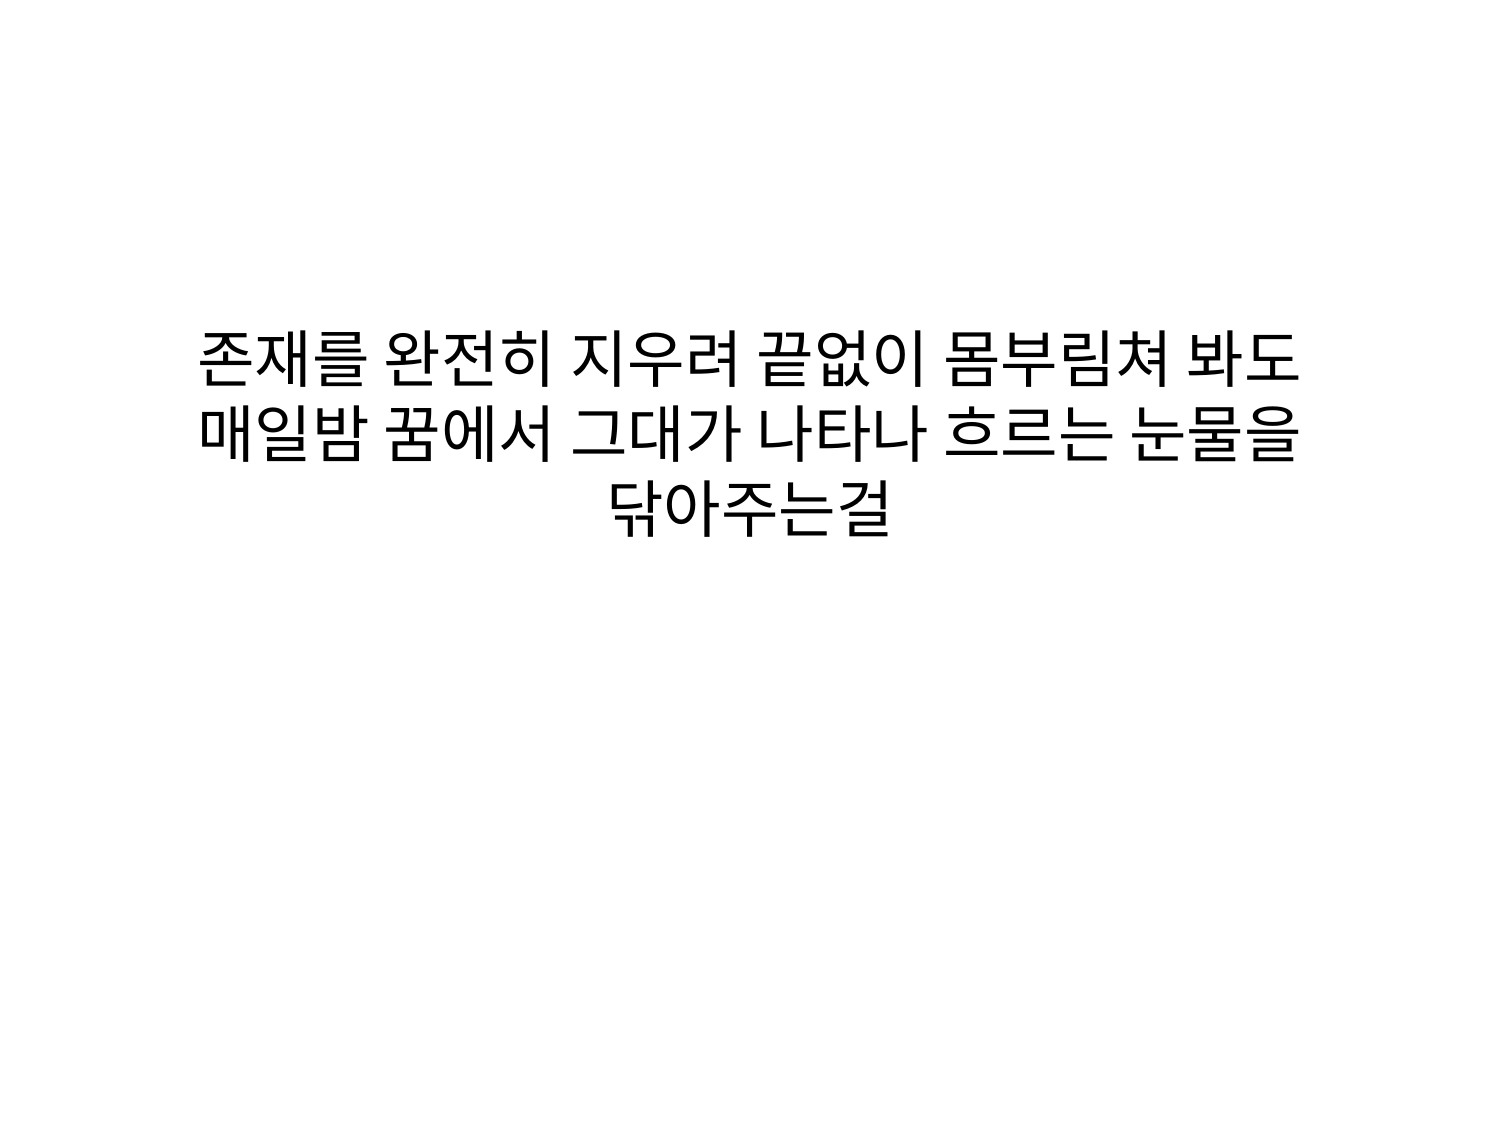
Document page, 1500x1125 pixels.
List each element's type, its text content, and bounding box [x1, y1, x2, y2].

title 존재를 완전히 지우려 끝없이 몸부림쳐 봐도 매일밤 꿈에서 그대가 나타나 흐르는 눈물을 닦아주는걸 [112, 349, 1388, 591]
